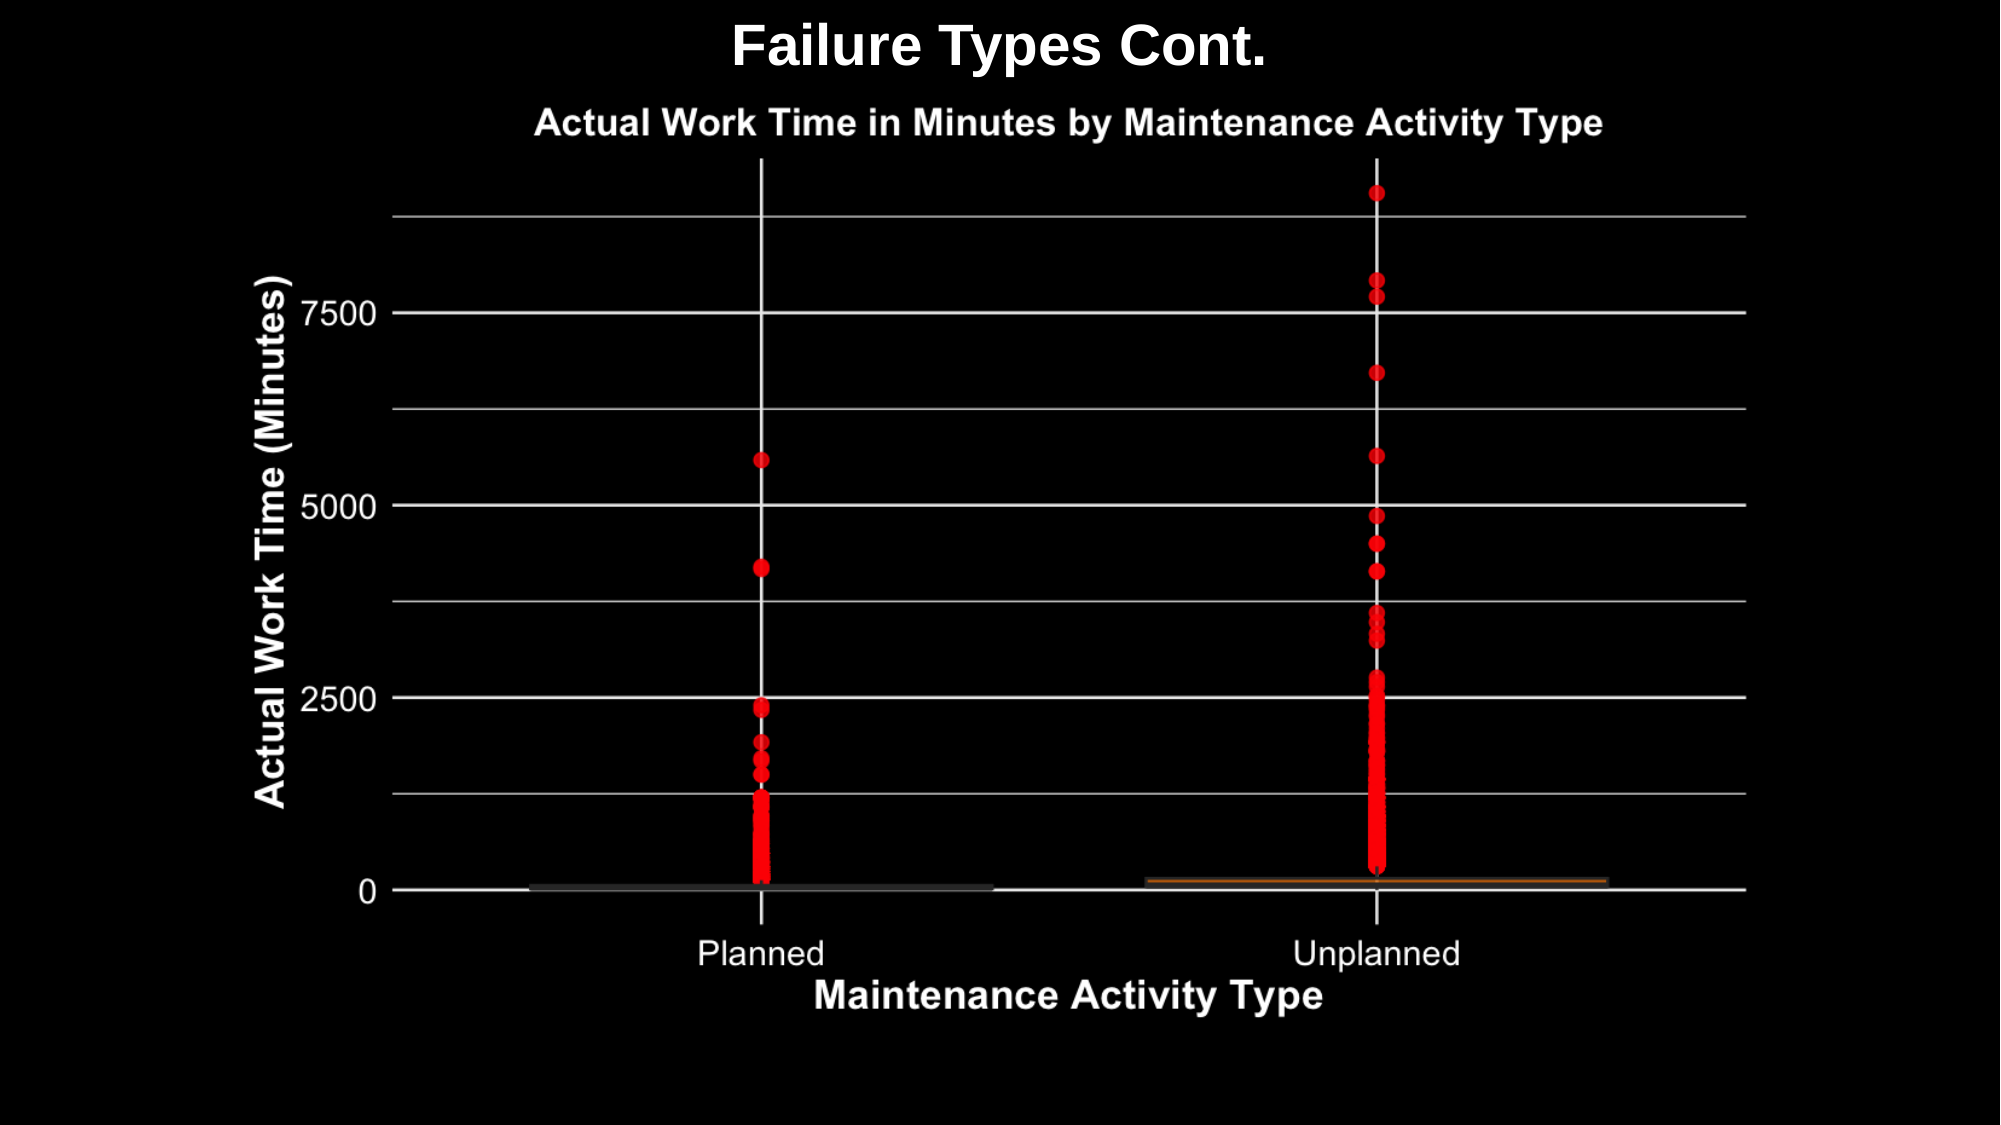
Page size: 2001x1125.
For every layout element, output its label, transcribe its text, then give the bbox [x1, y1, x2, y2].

text_box Failure Types Cont. [252, 0, 1748, 85]
picture [238, 92, 1762, 1033]
